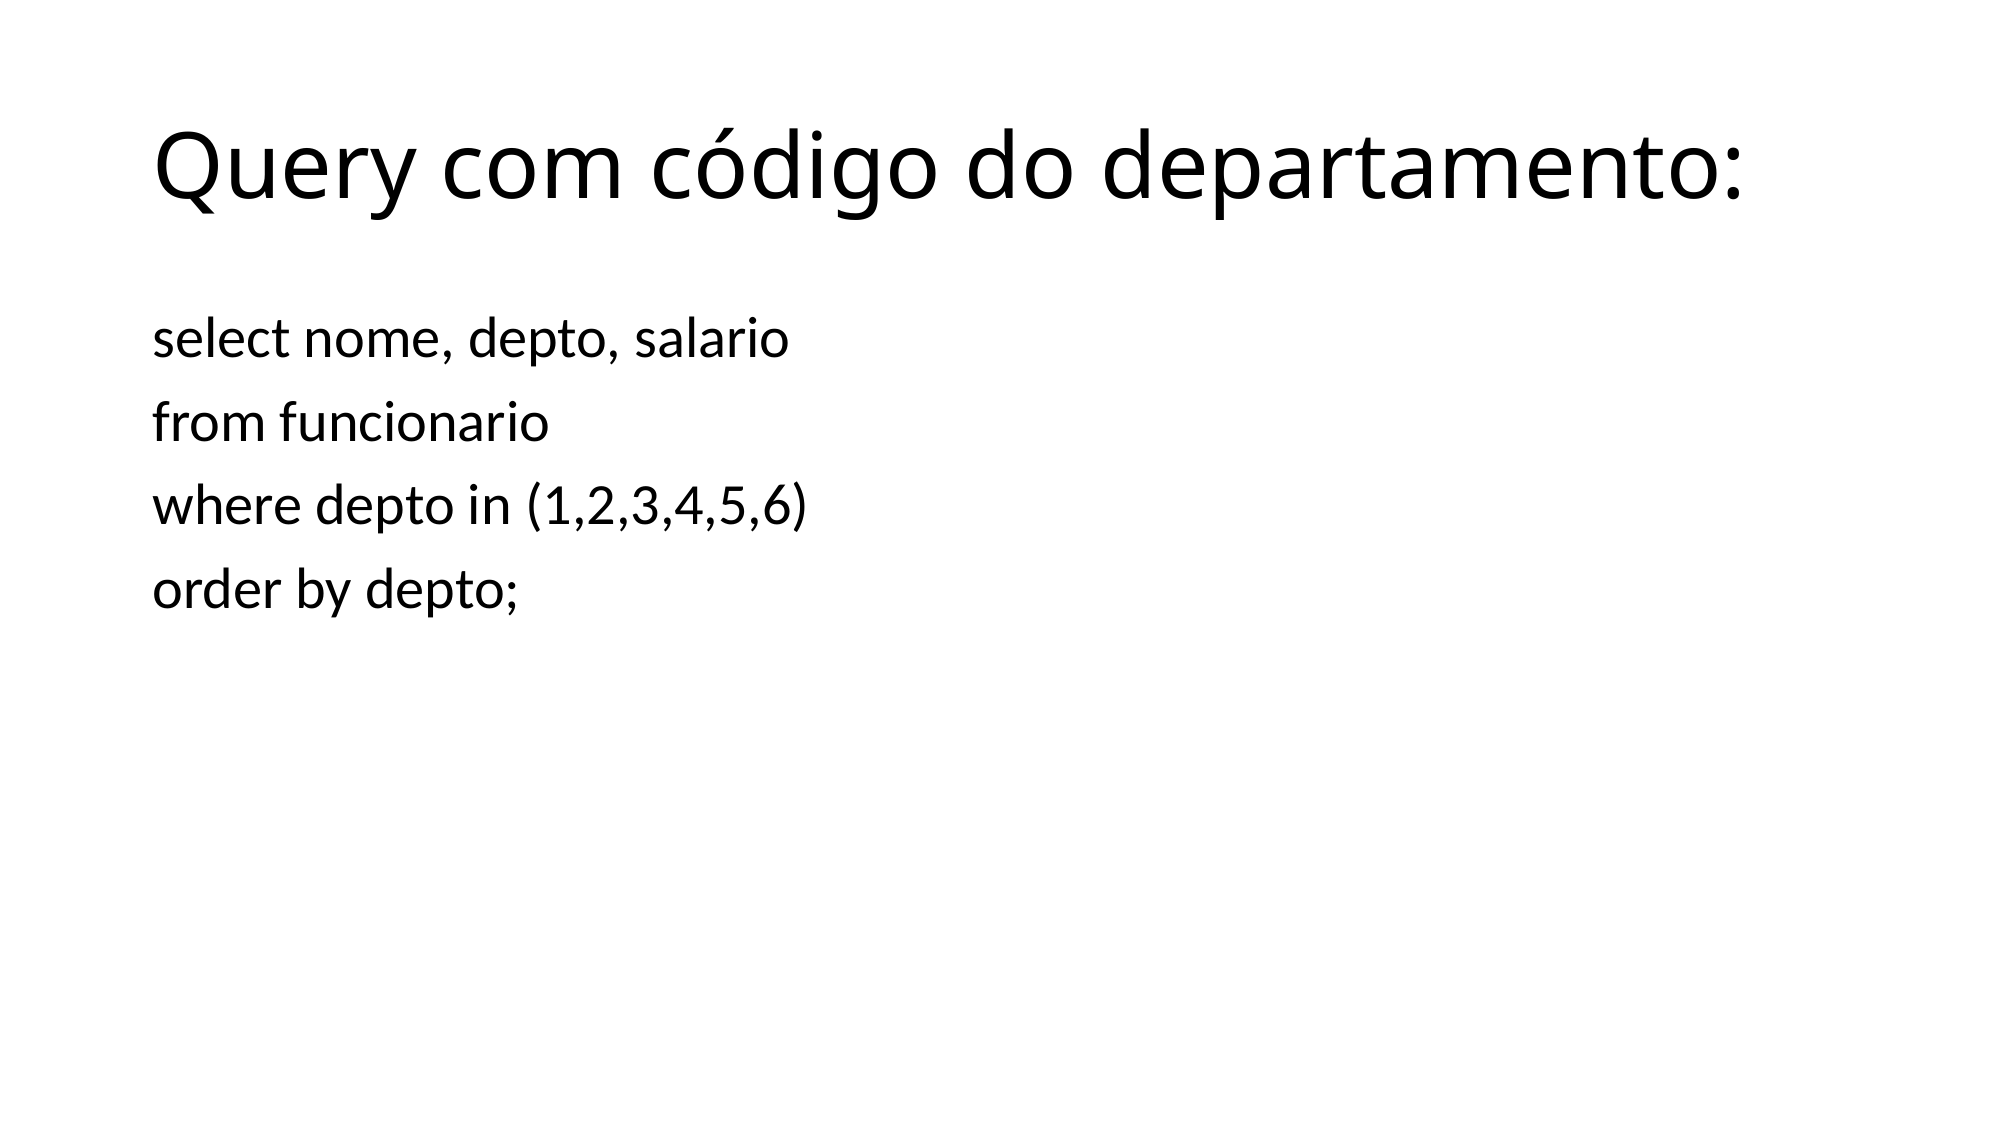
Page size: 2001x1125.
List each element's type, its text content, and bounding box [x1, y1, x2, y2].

title Query com código do departamento: [137, 59, 1863, 278]
list select nome, depto, salario from funcionario where depto in (1,2,3,4,5,6) order by depto; [137, 299, 1863, 1014]
